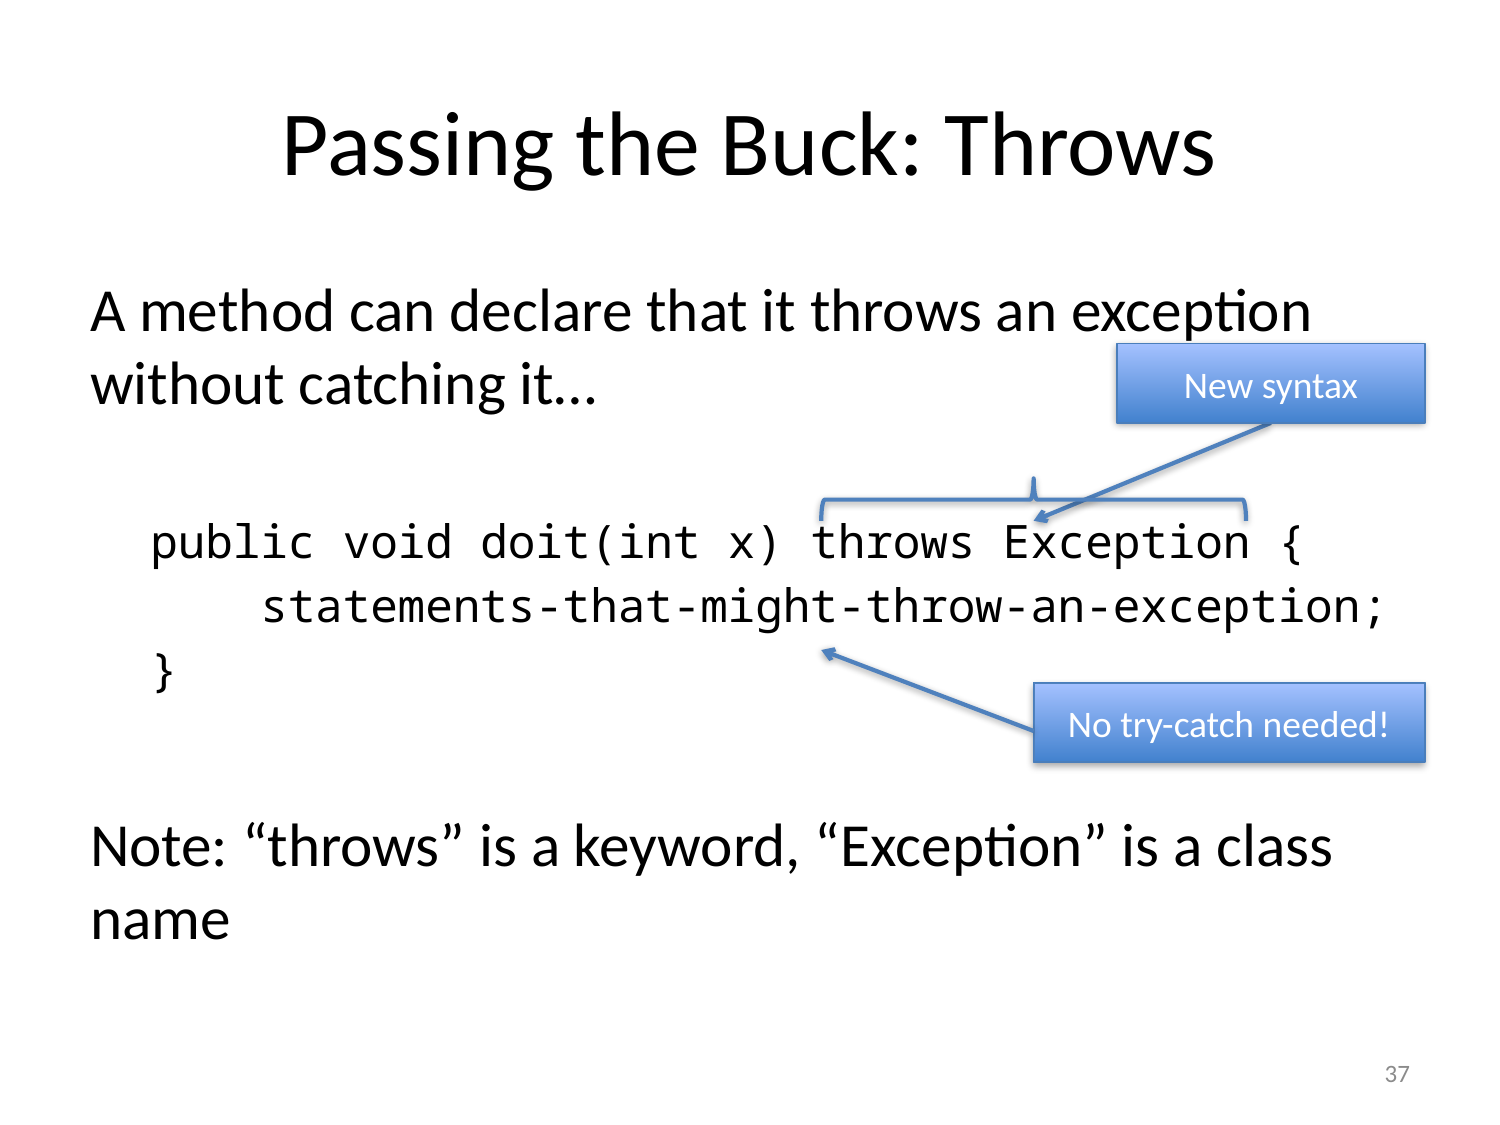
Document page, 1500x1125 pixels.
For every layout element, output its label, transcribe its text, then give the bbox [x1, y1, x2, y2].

text_box [819, 485, 1249, 521]
title Passing the Buck: Throws [75, 45, 1425, 233]
slide_number 37 [1074, 1042, 1425, 1103]
text_box New syntax [1116, 343, 1426, 424]
text_box No try-catch needed! [1033, 682, 1426, 763]
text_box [1033, 422, 1272, 479]
list A method can declare that it throws an exception without catching it… public void doit(int x) throws Exception { statements-that-might-throw-an-exception; } Note: “throws” is a keyword, “Exception” is a class name [75, 262, 1425, 1005]
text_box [821, 649, 1034, 732]
